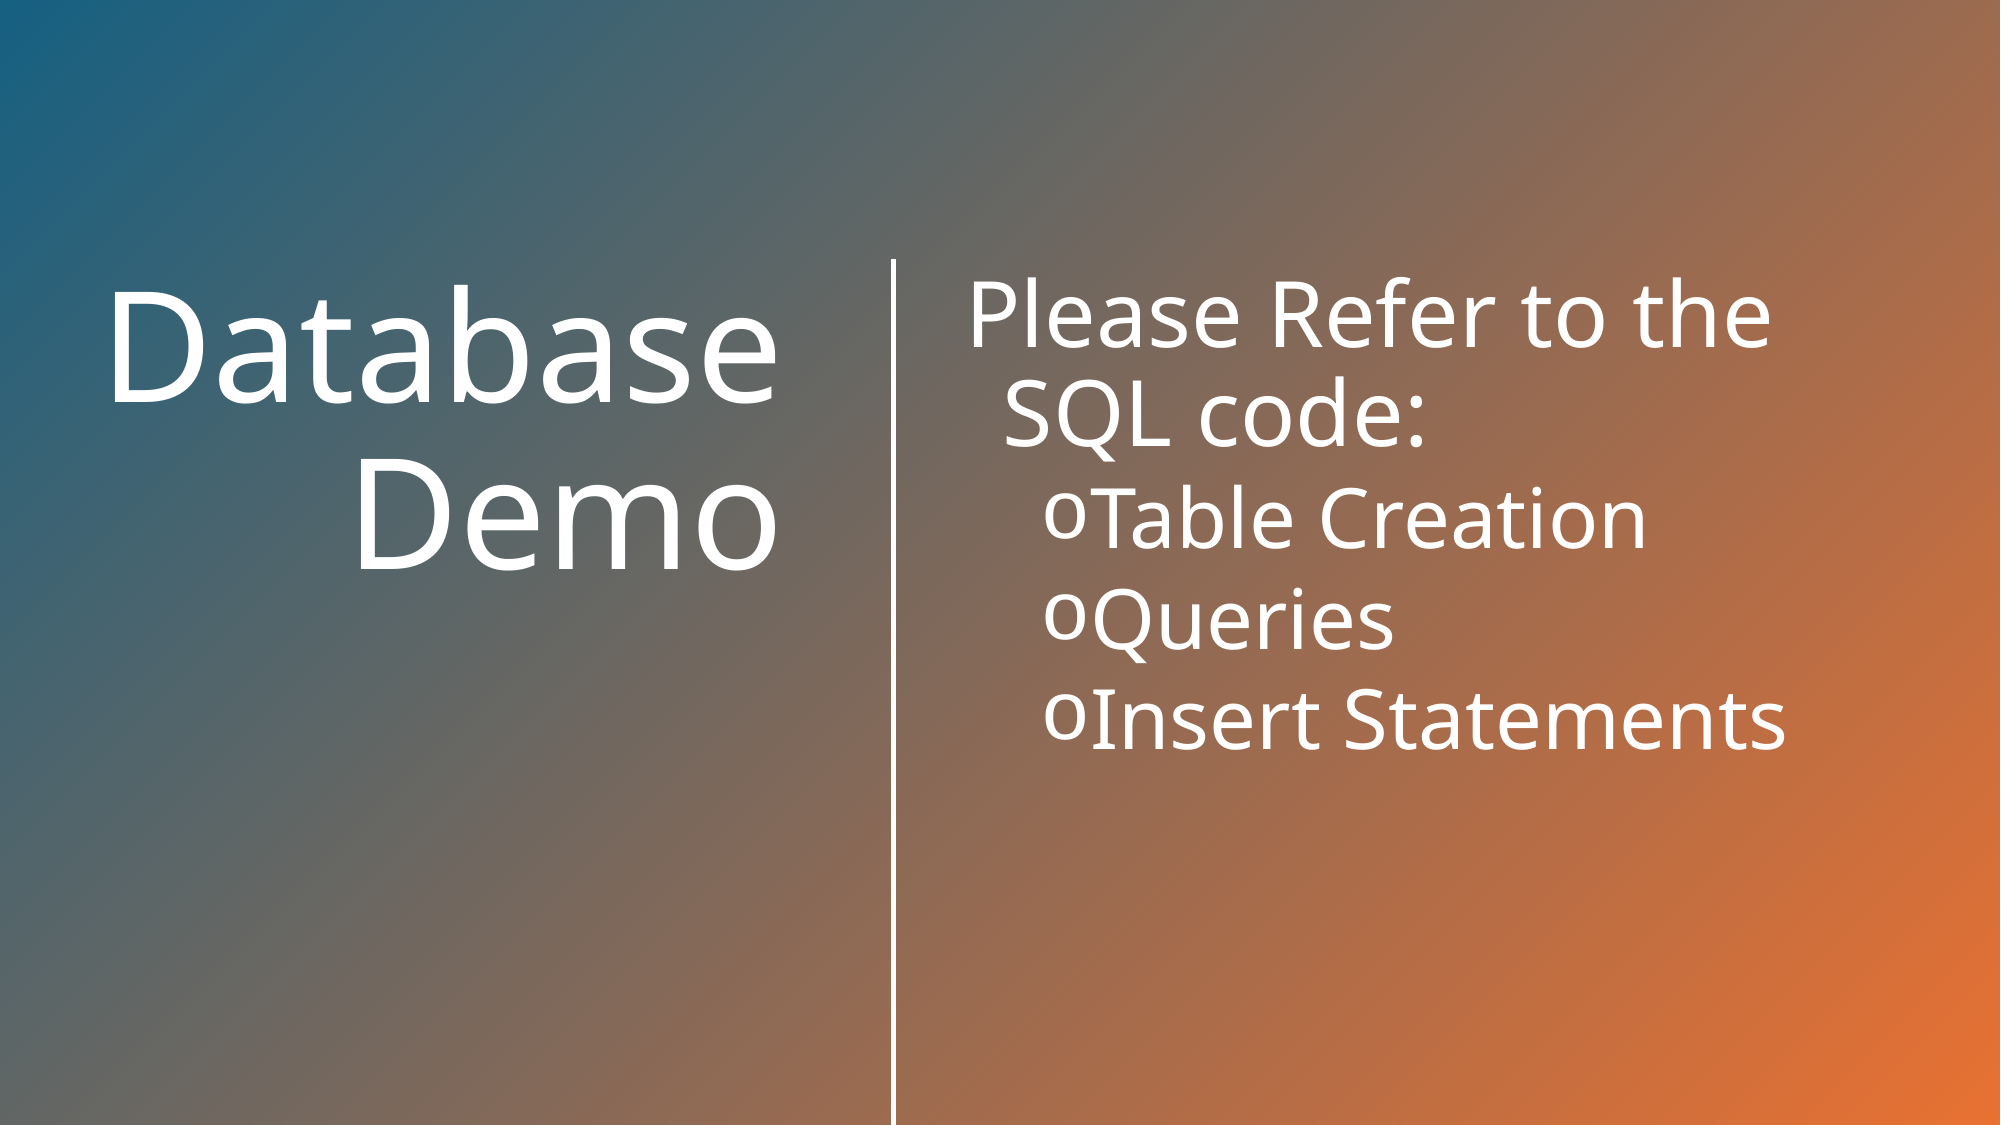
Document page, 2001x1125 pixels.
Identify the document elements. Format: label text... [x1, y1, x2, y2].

list Please Refer to the SQL code: Table Creation Queries Insert Statements [950, 260, 1881, 1097]
title Database Demo [39, 262, 799, 1103]
text_box [0, 0, 2000, 1125]
